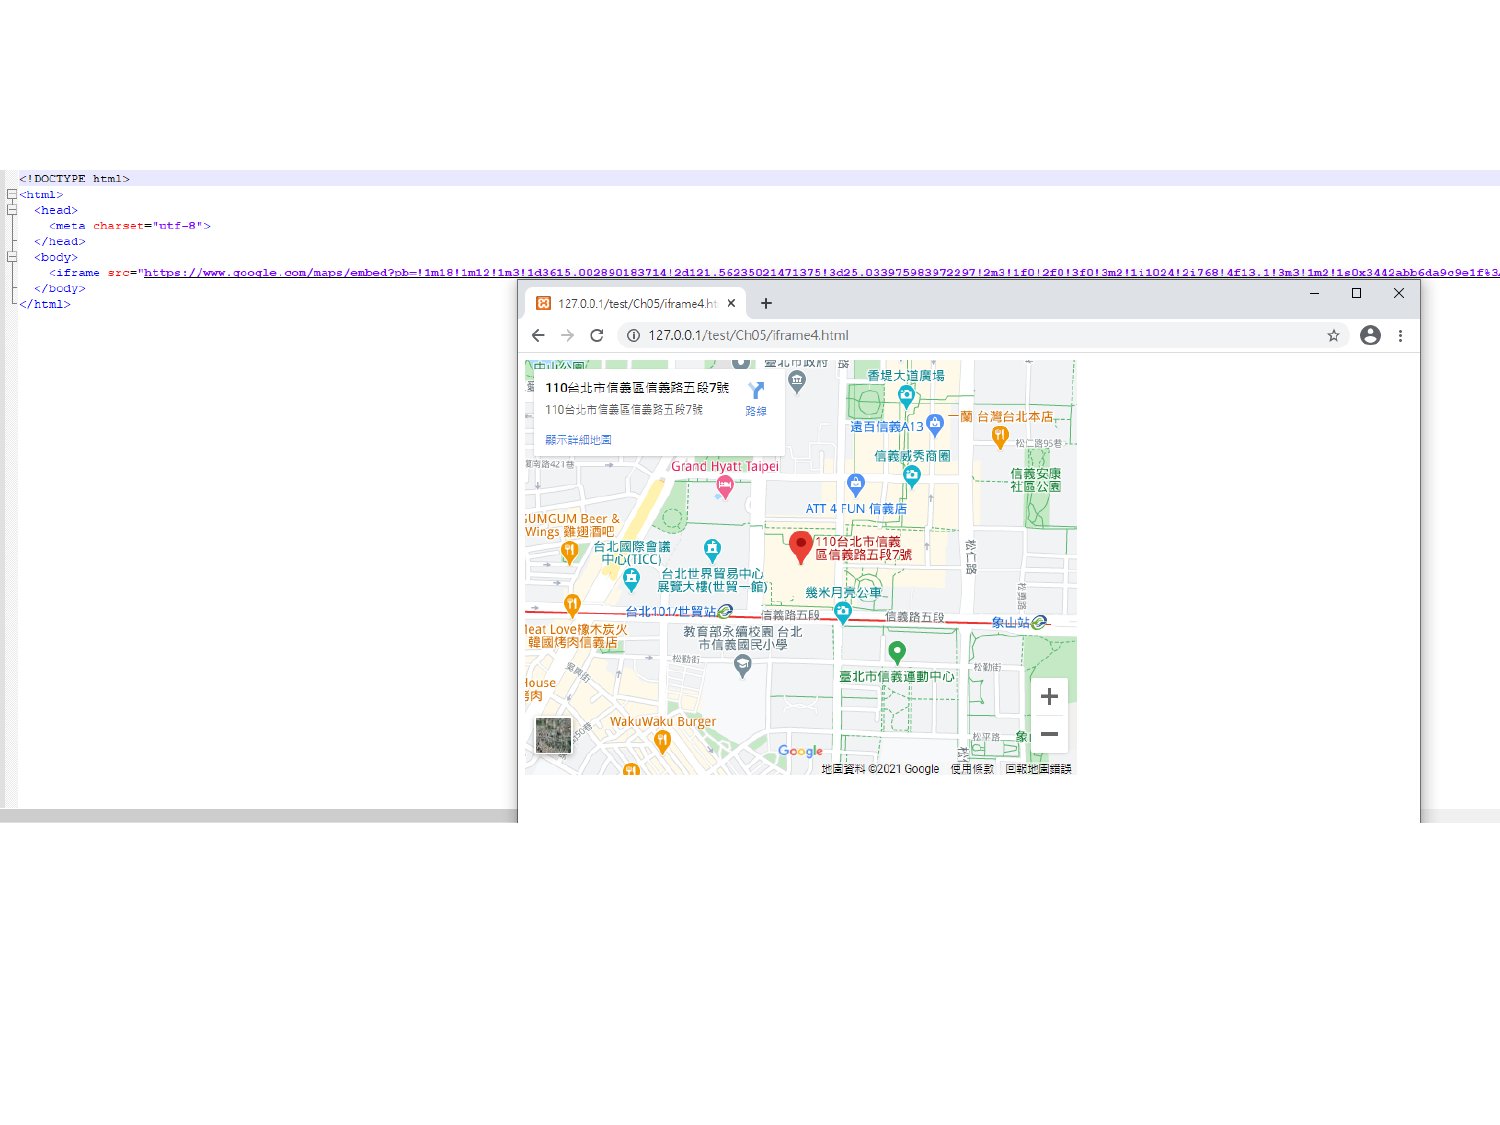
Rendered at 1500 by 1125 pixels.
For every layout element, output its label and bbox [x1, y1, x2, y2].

picture [0, 170, 1500, 823]
